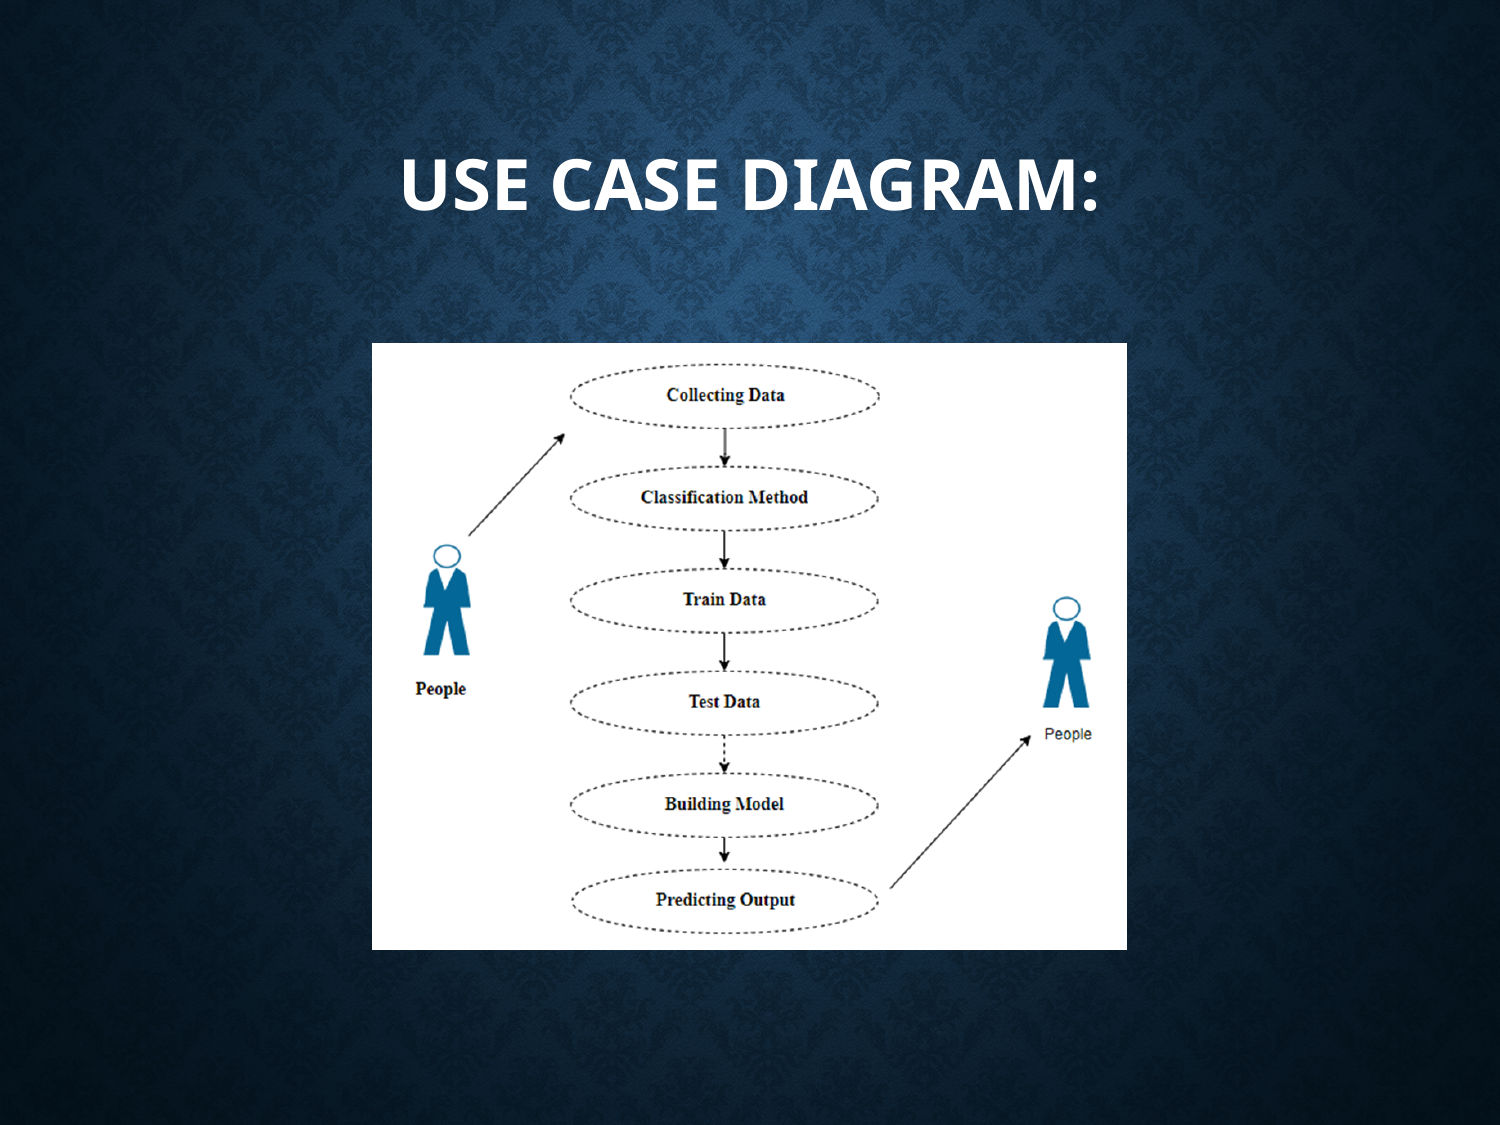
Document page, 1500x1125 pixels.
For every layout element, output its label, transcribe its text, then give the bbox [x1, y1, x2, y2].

title Use Case Diagram: [150, 99, 1350, 275]
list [371, 343, 1127, 951]
